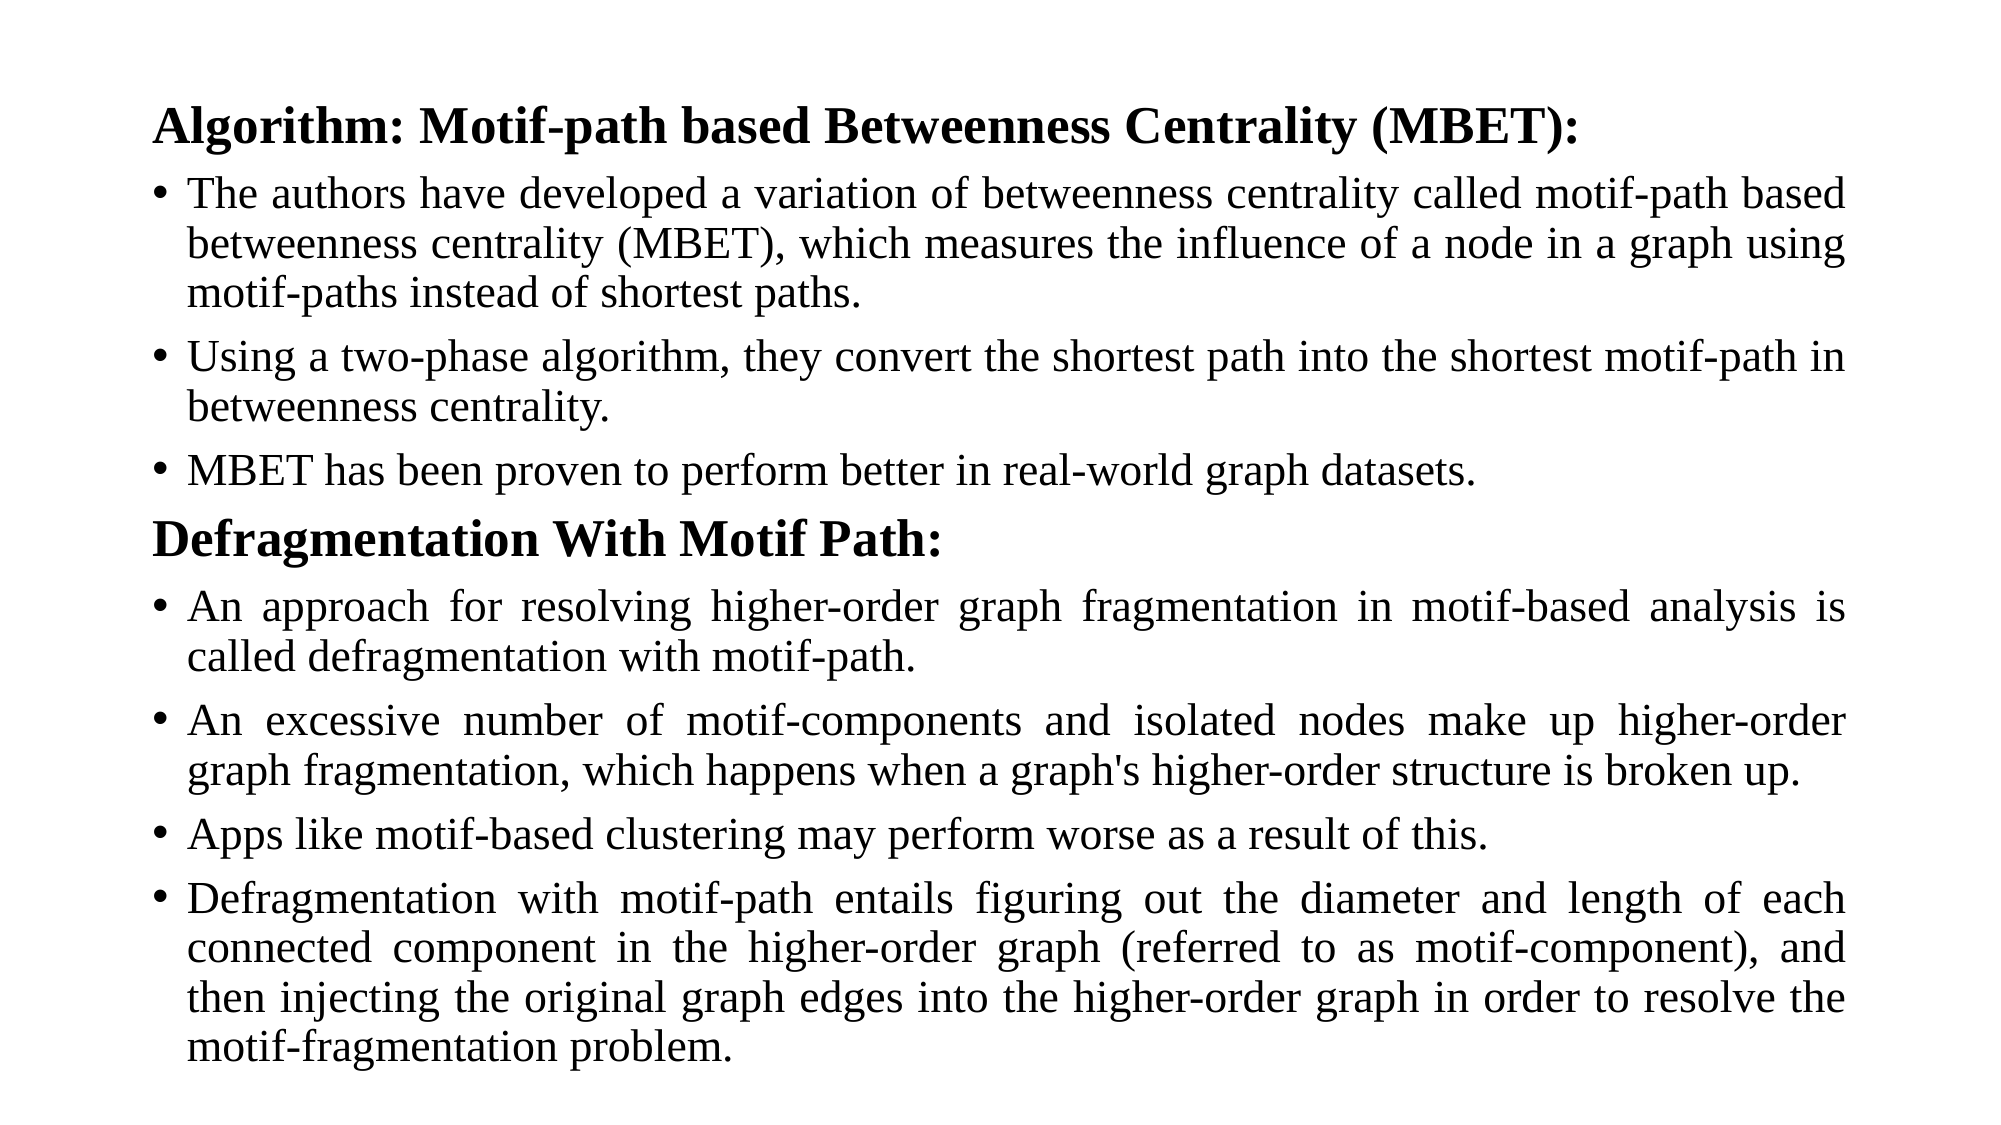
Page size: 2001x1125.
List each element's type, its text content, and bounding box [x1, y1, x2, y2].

list Algorithm: Motif-path based Betweenness Centrality (MBET): The authors have developed a variation of betweenness centrality called motif-path based betweenness centrality (MBET), which measures the influence of a node in a graph using motif-paths instead of shortest paths. Using a two-phase algorithm, they convert the shortest path into the shortest motif-path in betweenness centrality. MBET has been proven to perform better in real-world graph datasets. Defragmentation With Motif Path: An approach for resolving higher-order graph fragmentation in motif-based analysis is called defragmentation with motif-path. An excessive number of motif-components and isolated nodes make up higher-order graph fragmentation, which happens when a graph's higher-order structure is broken up. Apps like motif-based clustering may perform worse as a result of this. Defragmentation with motif-path entails figuring out the diameter and length of each connected component in the higher-order graph (referred to as motif-component), and then injecting the original graph edges into the higher-order graph in order to resolve the motif-fragmentation problem. [137, 89, 1863, 1084]
